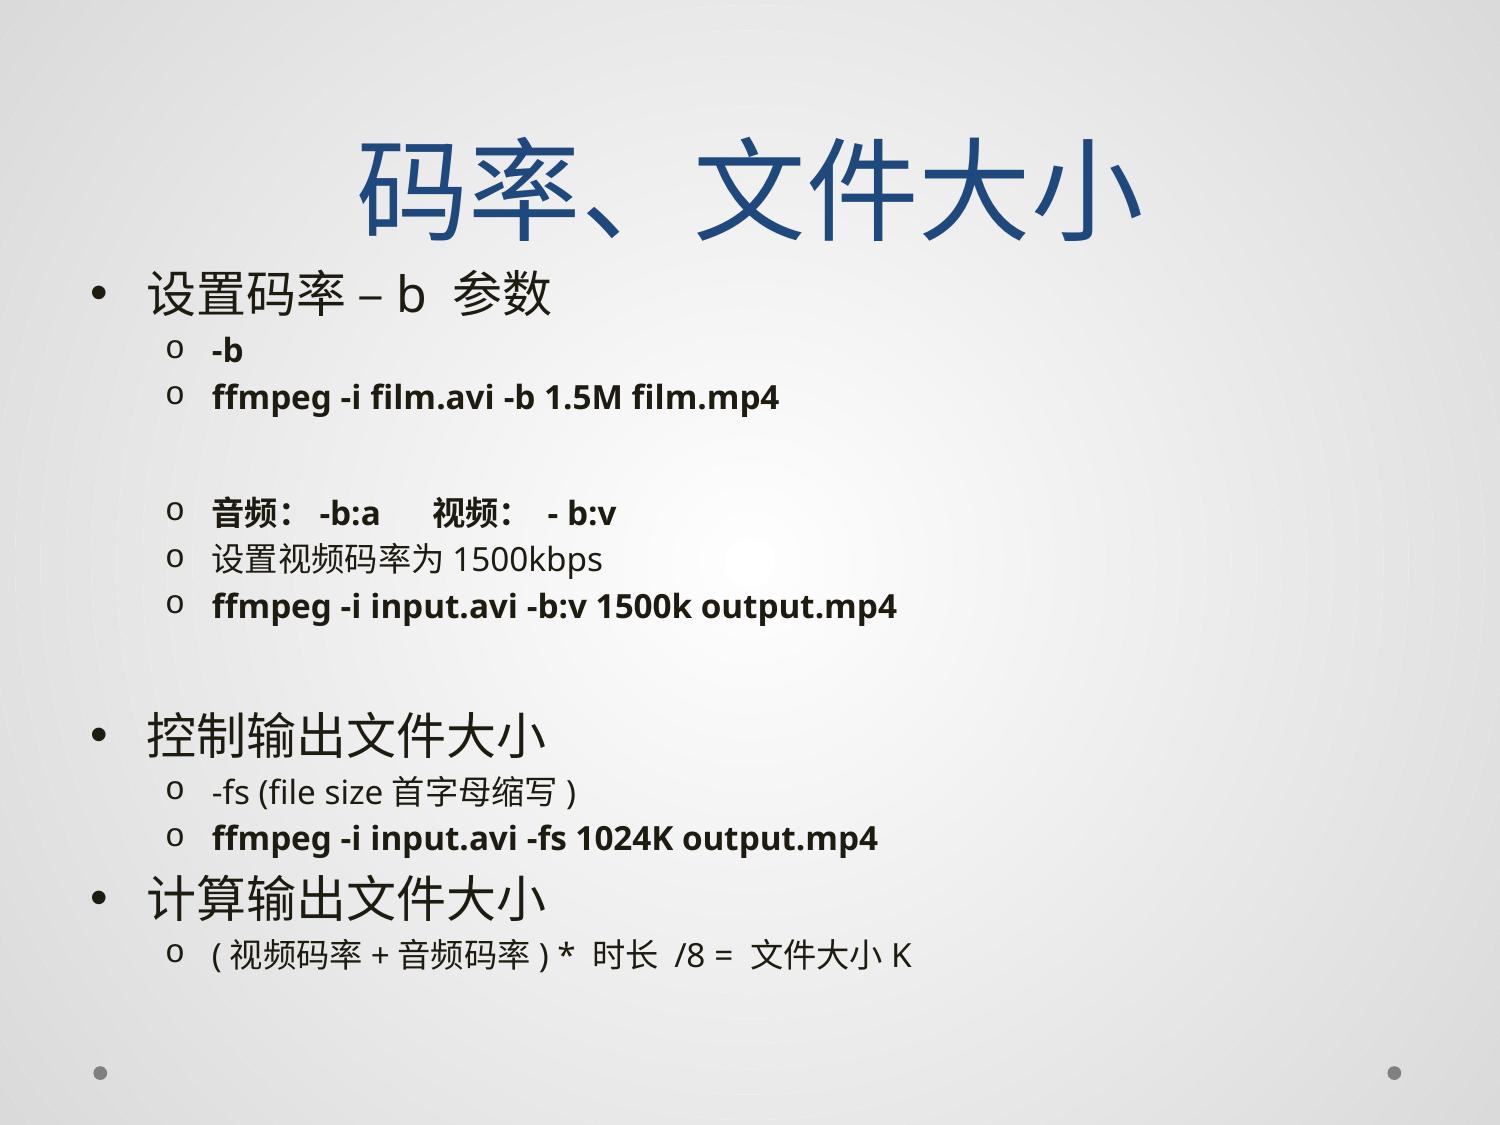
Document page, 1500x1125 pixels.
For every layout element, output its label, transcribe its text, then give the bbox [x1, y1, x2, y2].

list 设置码率 –b 参数 -b ffmpeg -i film.avi -b 1.5M film.mp4 音频：-b:a 视频： - b:v 设置视频码率为1500kbps ffmpeg -i input.avi -b:v 1500k output.mp4 控制输出文件大小 -fs (file size首字母缩写) ffmpeg -i input.avi -fs 1024K output.mp4 计算输出文件大小 (视频码率+音频码率) * 时长 /8 = 文件大小K [75, 255, 1425, 1005]
title 码率、文件大小 [75, 0, 1425, 255]
